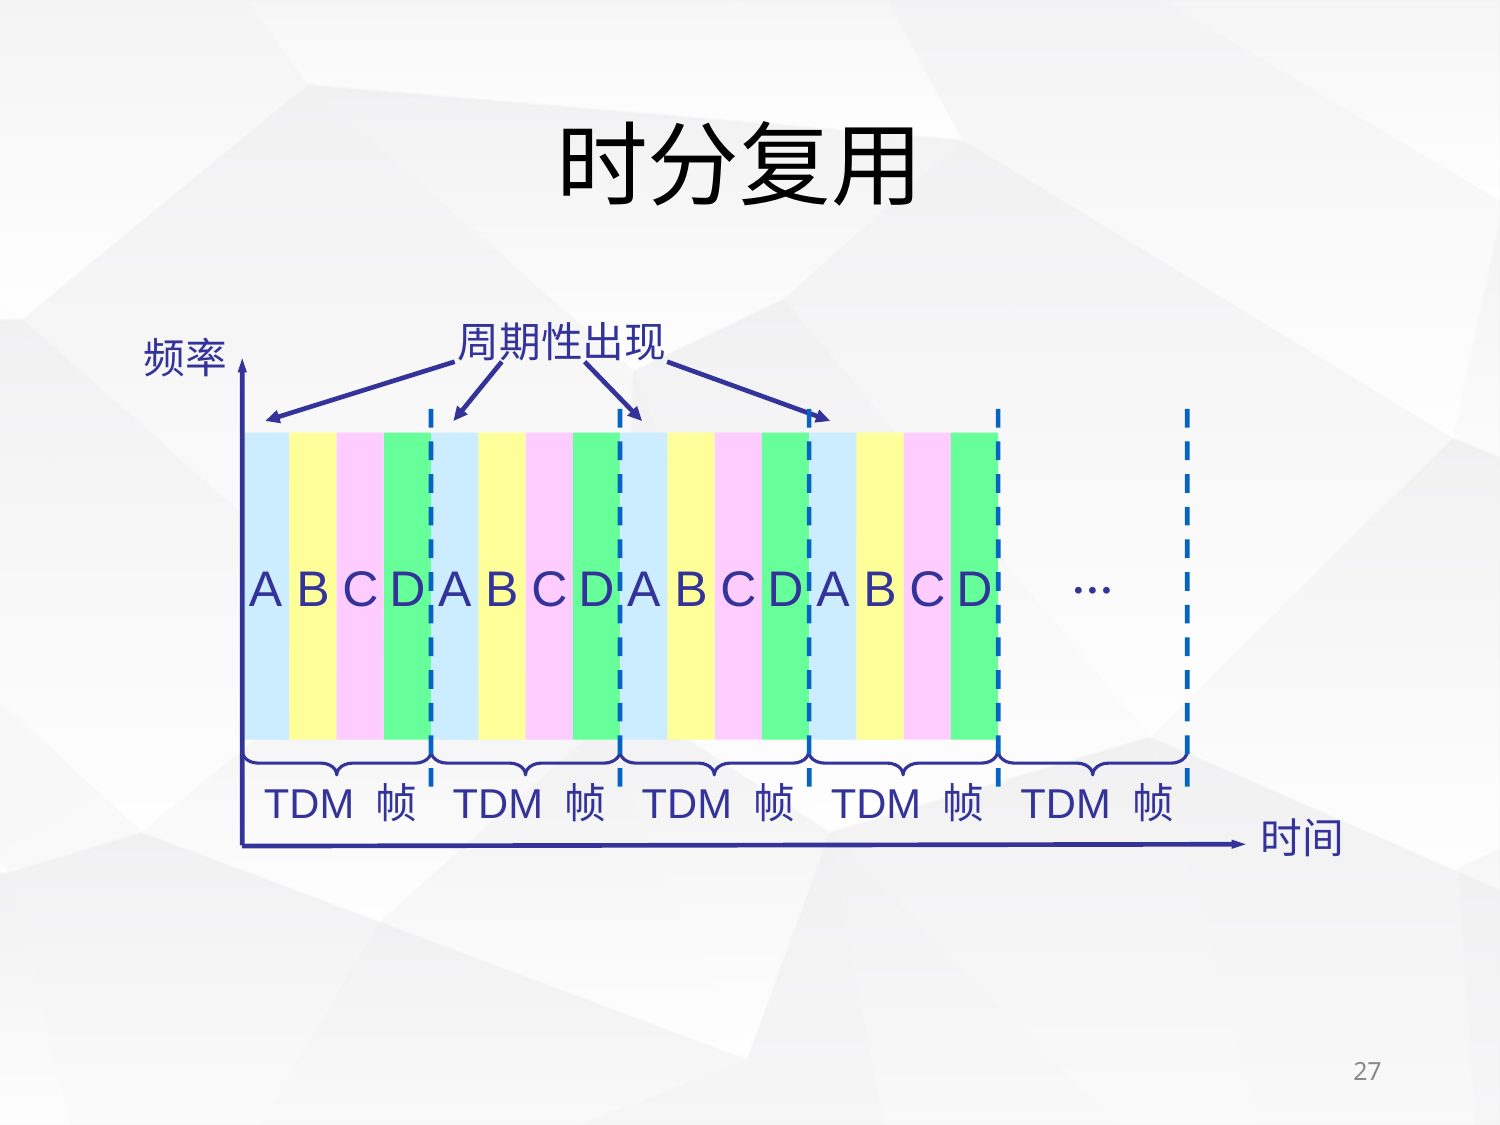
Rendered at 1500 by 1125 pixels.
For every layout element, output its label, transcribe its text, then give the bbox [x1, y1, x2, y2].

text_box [242, 432, 430, 740]
text_box [238, 358, 247, 432]
picture [0, 0, 1500, 1125]
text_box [430, 408, 1188, 799]
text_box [619, 799, 808, 836]
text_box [430, 799, 619, 836]
text_box 时间 [1245, 809, 1359, 870]
text_box [265, 365, 442, 424]
text_box 周期性出现 [442, 314, 682, 374]
slide_number 27 [1059, 1042, 1397, 1103]
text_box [242, 751, 430, 836]
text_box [998, 799, 1187, 836]
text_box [808, 799, 998, 836]
text_box [242, 840, 1245, 849]
title 时分复用 [103, 59, 1397, 278]
text_box 频率 [128, 330, 242, 390]
